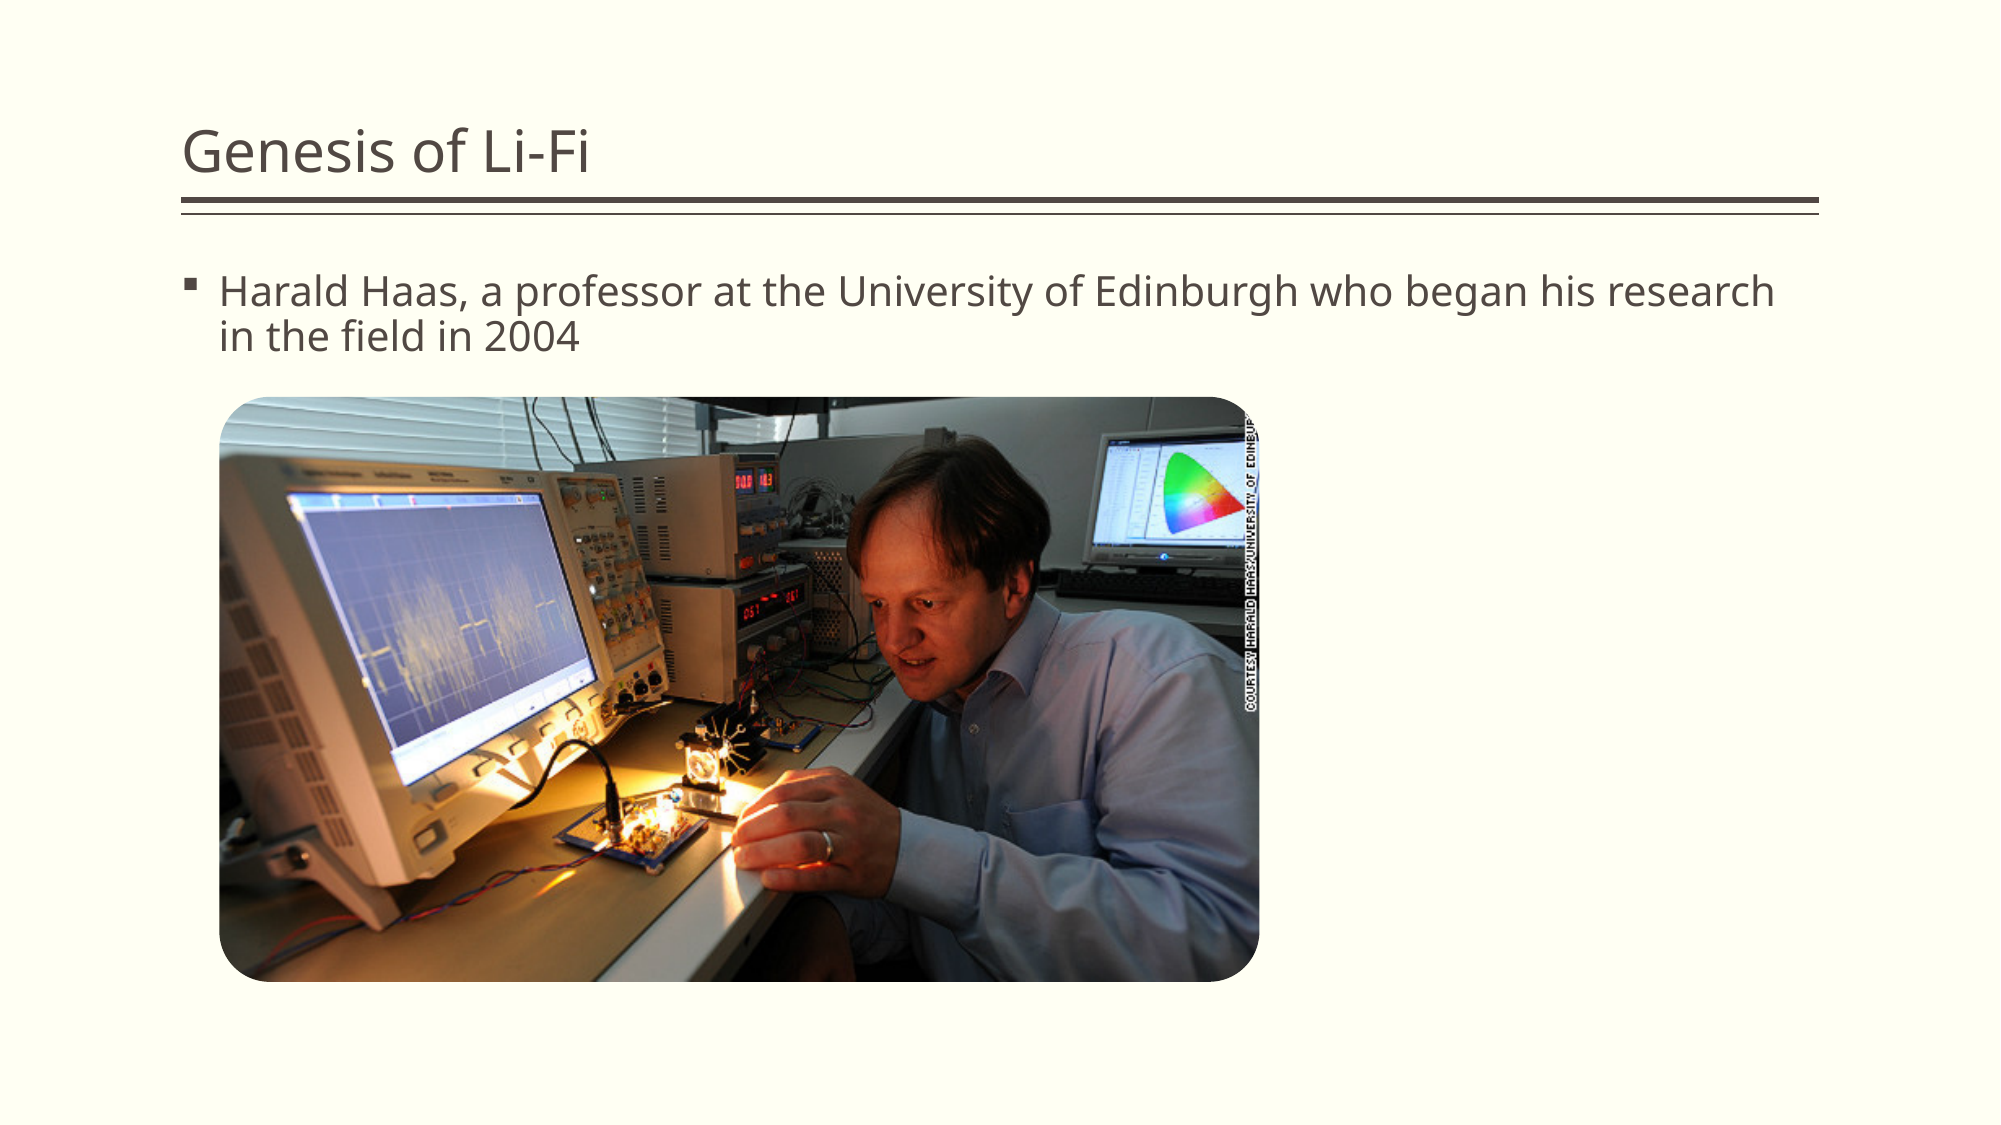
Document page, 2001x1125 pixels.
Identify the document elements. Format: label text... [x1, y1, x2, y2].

title Genesis of Li-Fi [181, 12, 1819, 193]
list Harald Haas, a professor at the University of Edinburgh who began his research in the field in 2004 [181, 262, 1819, 1013]
picture [219, 396, 1260, 982]
